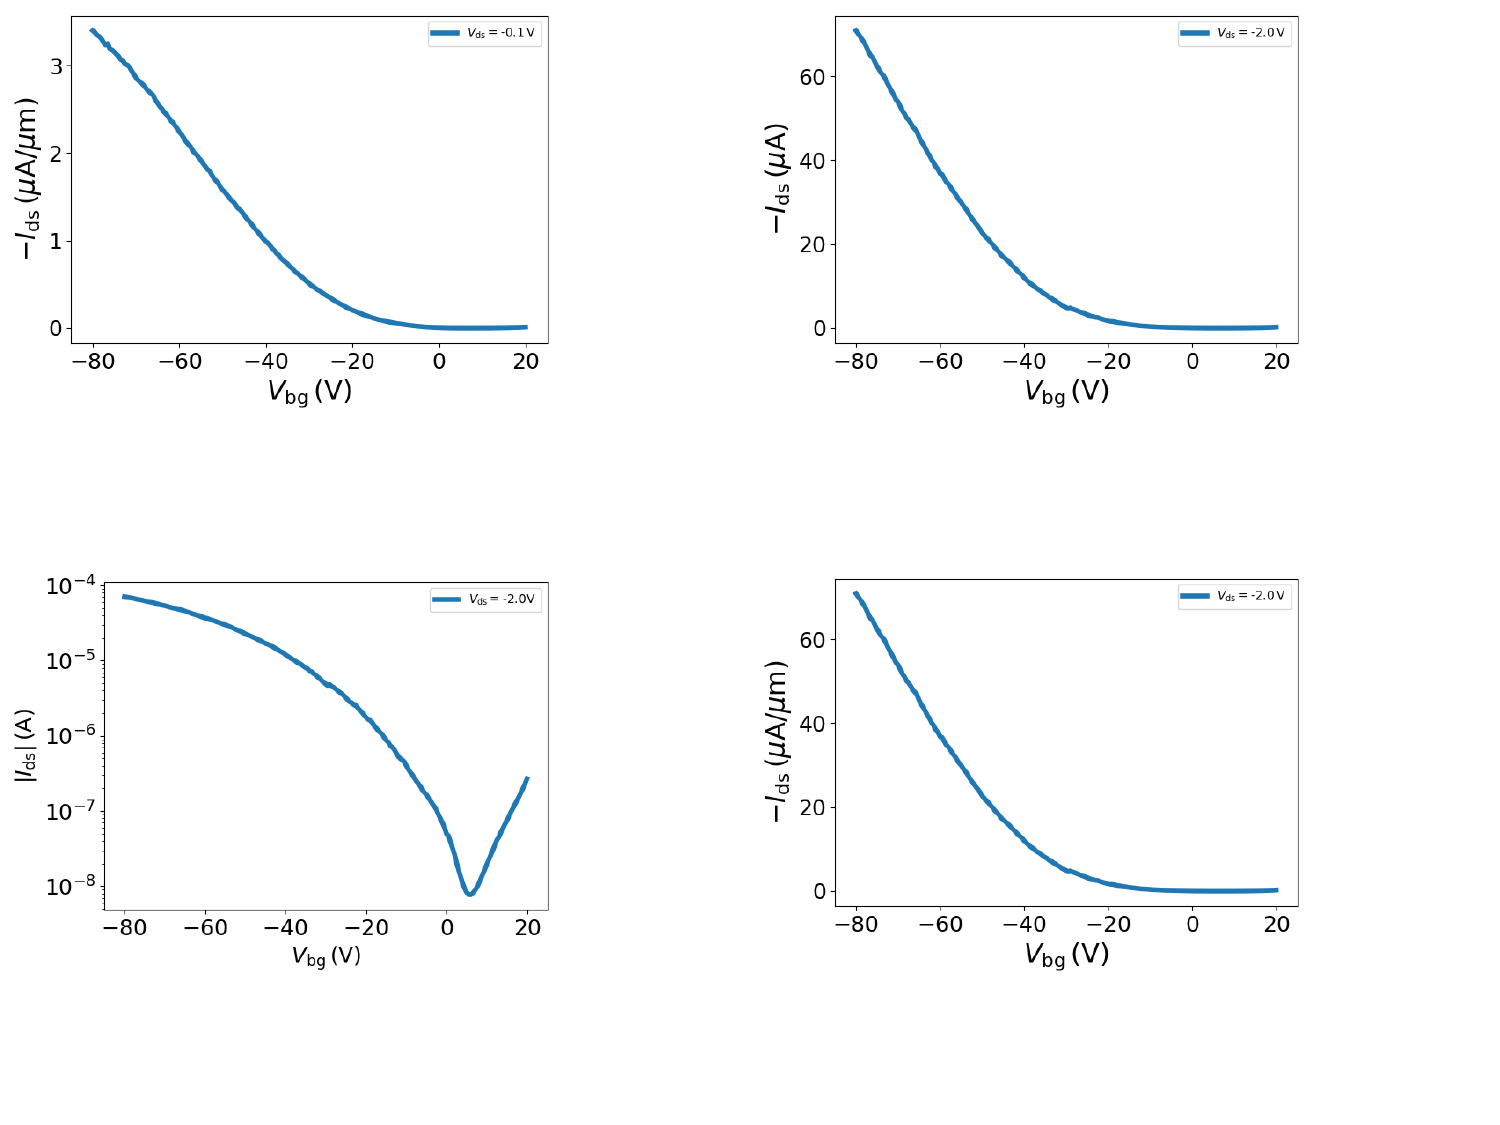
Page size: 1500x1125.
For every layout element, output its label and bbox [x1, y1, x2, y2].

picture [0, 0, 563, 423]
picture [749, 0, 1313, 423]
picture [0, 562, 563, 985]
picture [749, 562, 1313, 985]
